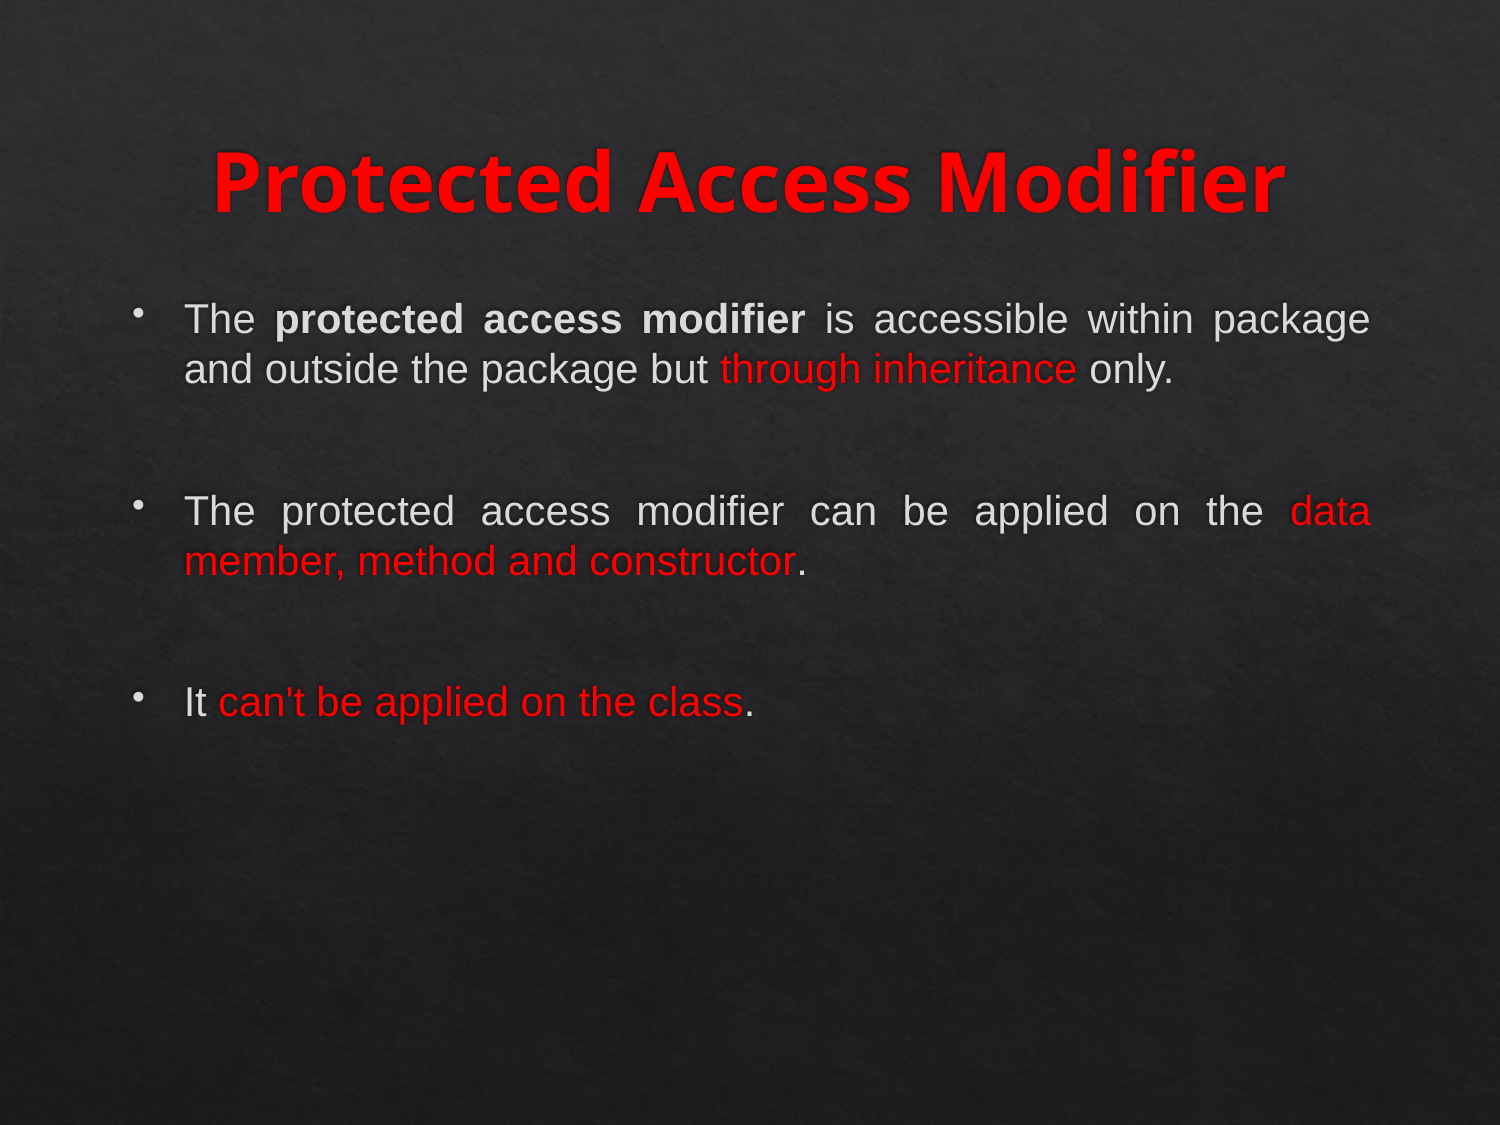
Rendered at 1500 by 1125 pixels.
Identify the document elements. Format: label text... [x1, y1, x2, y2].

picture [0, 0, 1500, 1125]
list The protected access modifier is accessible within package and outside the package but through inheritance only. The protected access modifier can be applied on the data member, method and constructor. It can't be applied on the class. [112, 284, 1387, 950]
title Protected Access Modifier [112, 99, 1387, 260]
